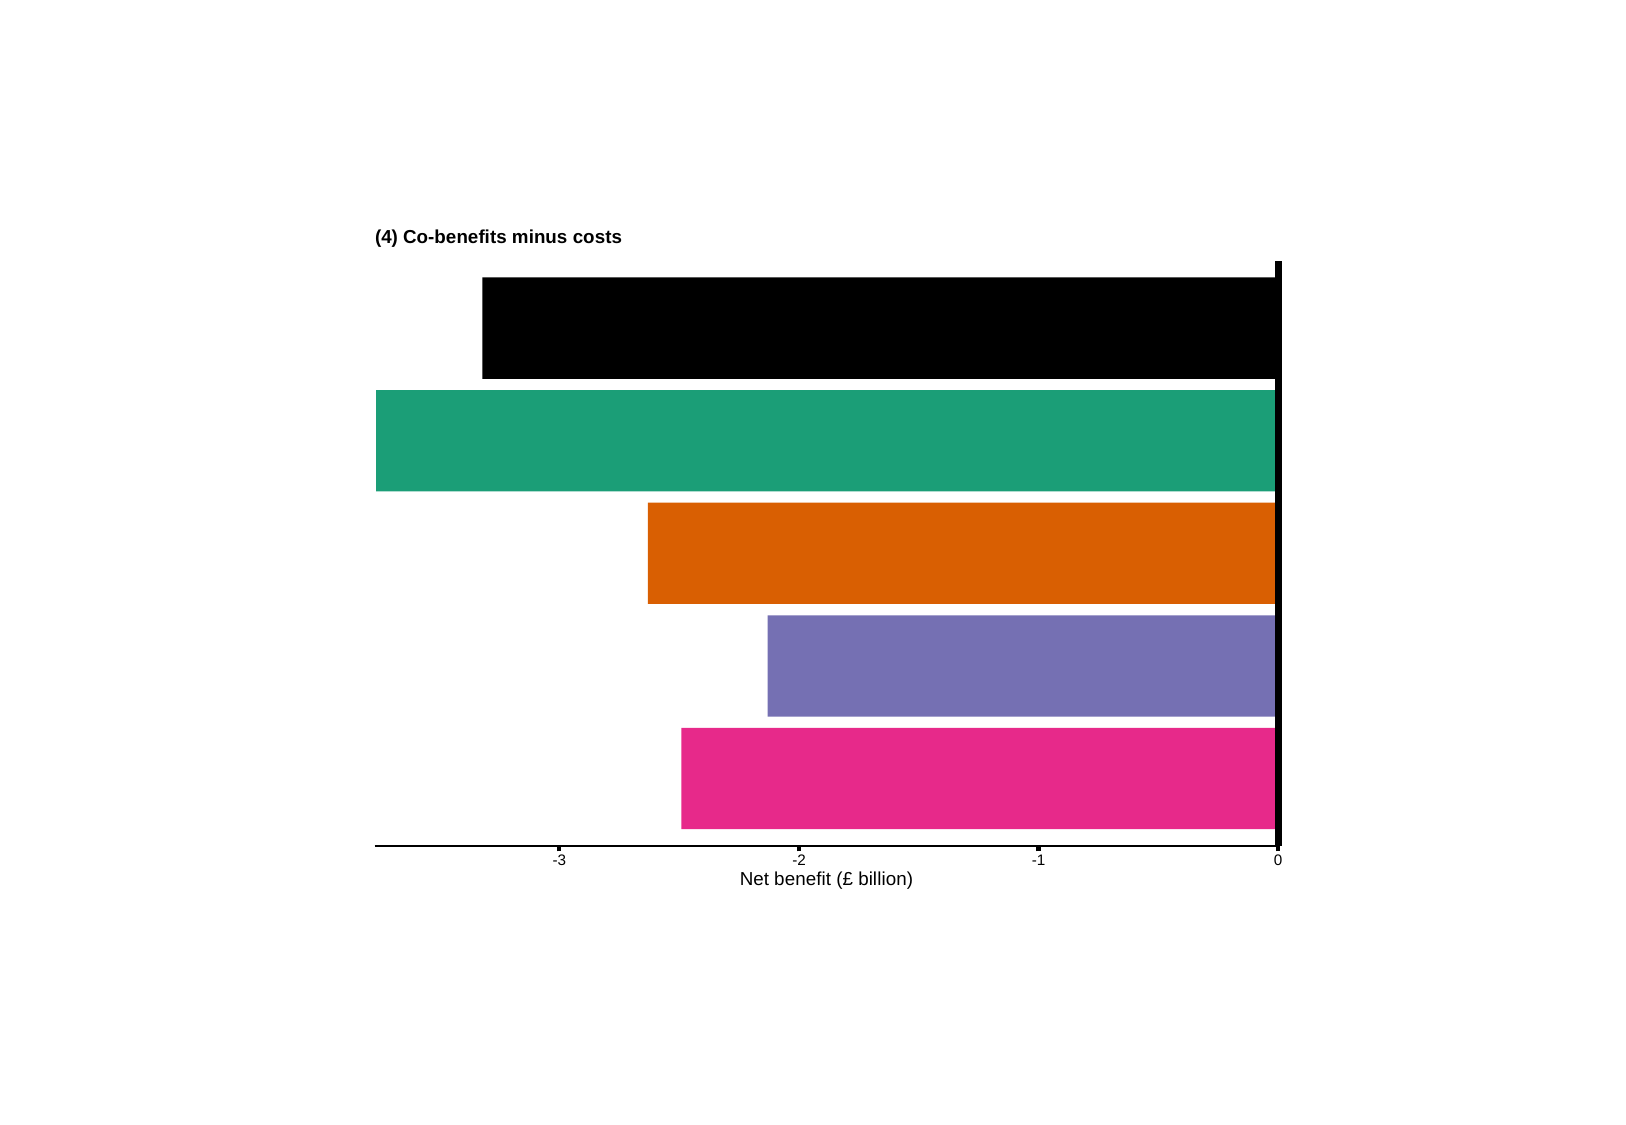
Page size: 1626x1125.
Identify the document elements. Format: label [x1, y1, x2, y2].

text_box [336, 222, 1289, 903]
